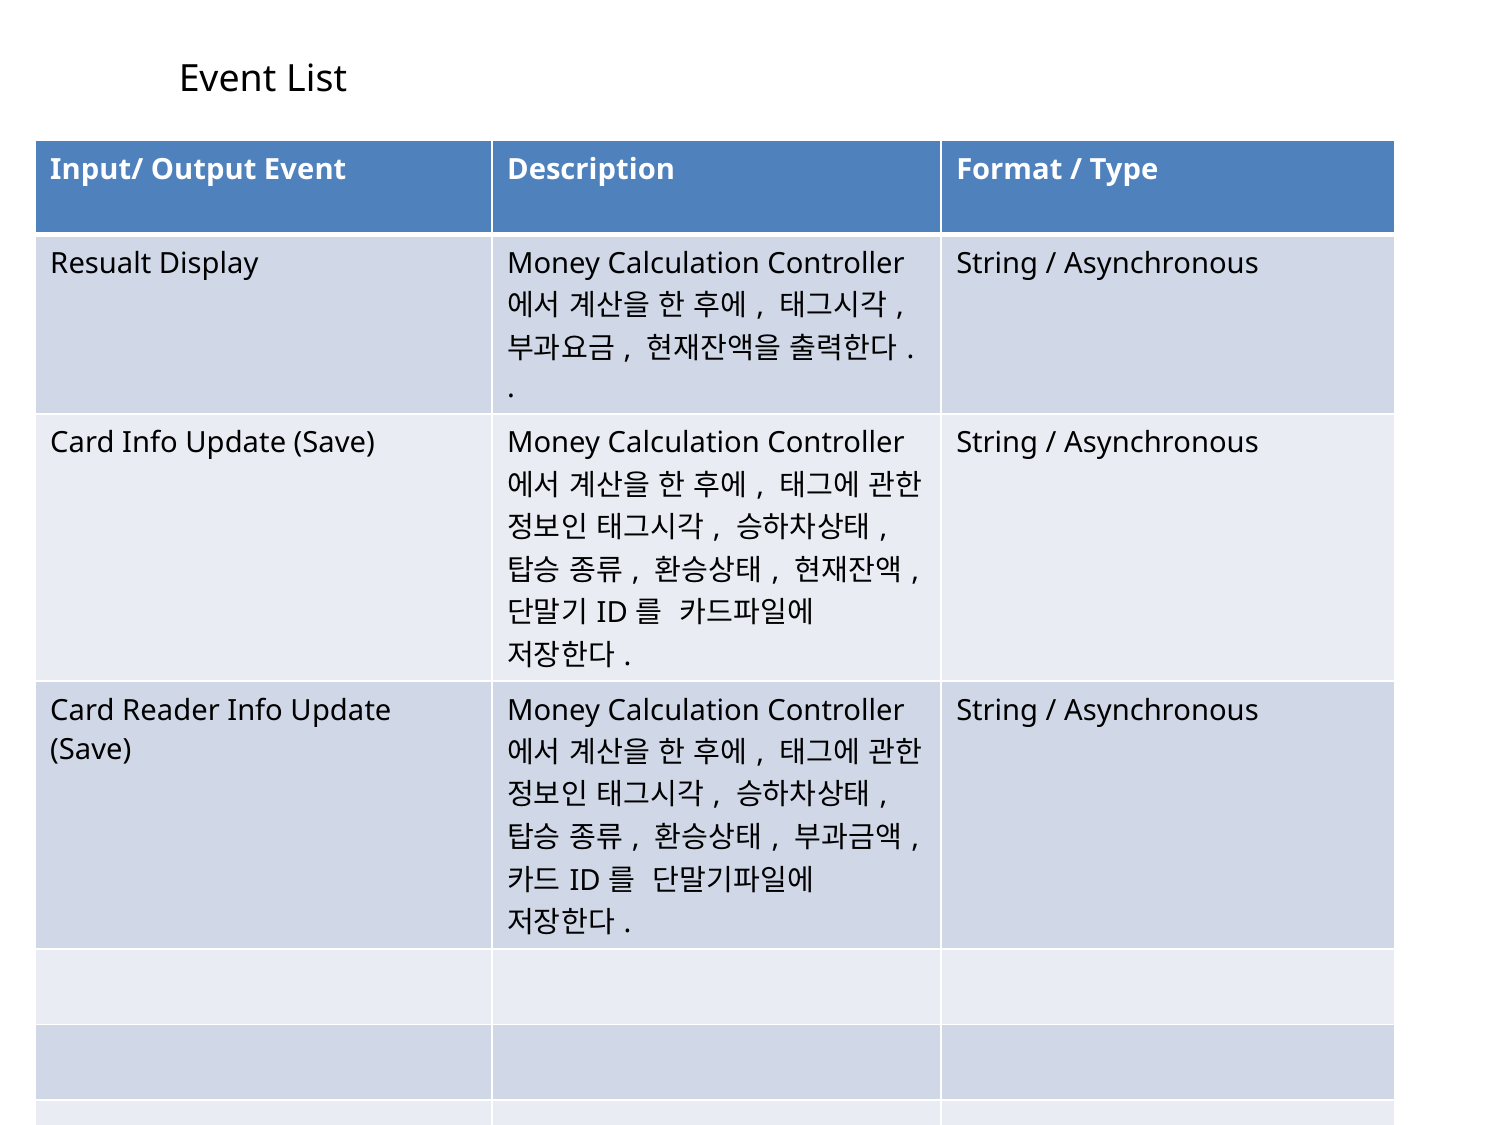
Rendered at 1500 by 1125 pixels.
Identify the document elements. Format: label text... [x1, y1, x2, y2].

table_cell [36, 950, 491, 1024]
table_cell [493, 950, 940, 1024]
table_cell String / Asynchronous [942, 415, 1394, 680]
table_cell [36, 1101, 491, 1125]
table_cell [493, 1025, 940, 1099]
table_cell [942, 950, 1394, 1024]
table_header Description [493, 141, 940, 232]
table_cell Card Reader Info Update (Save) [36, 682, 491, 948]
table_cell Money Calculation Controller에서 계산을 한 후에, 태그에 관한 정보인 태그시각, 승하차상태, 탑승 종류, 환승상태, 부과금액, 카드ID를 단말기파일에 저장한다. [493, 682, 940, 948]
table_cell Money Calculation Controller에서 계산을 한 후에, 태그시각, 부과요금, 현재잔액을 출력한다. . [493, 237, 940, 413]
text_box Event List [163, 46, 692, 107]
table_cell [942, 1101, 1394, 1125]
table_cell [942, 1025, 1394, 1099]
table_cell String / Asynchronous [942, 237, 1394, 413]
table_cell String / Asynchronous [942, 682, 1394, 948]
table_cell Money Calculation Controller에서 계산을 한 후에, 태그에 관한 정보인 태그시각, 승하차상태, 탑승 종류, 환승상태, 현재잔액, 단말기ID를 카드파일에 저장한다. [493, 415, 940, 680]
table_cell [493, 1101, 940, 1125]
table_header Input/ Output Event [36, 141, 491, 232]
table_cell [36, 1025, 491, 1099]
table_cell Card Info Update (Save) [36, 415, 491, 680]
table_header Format / Type [942, 141, 1394, 232]
table_cell Resualt Display [36, 237, 491, 413]
